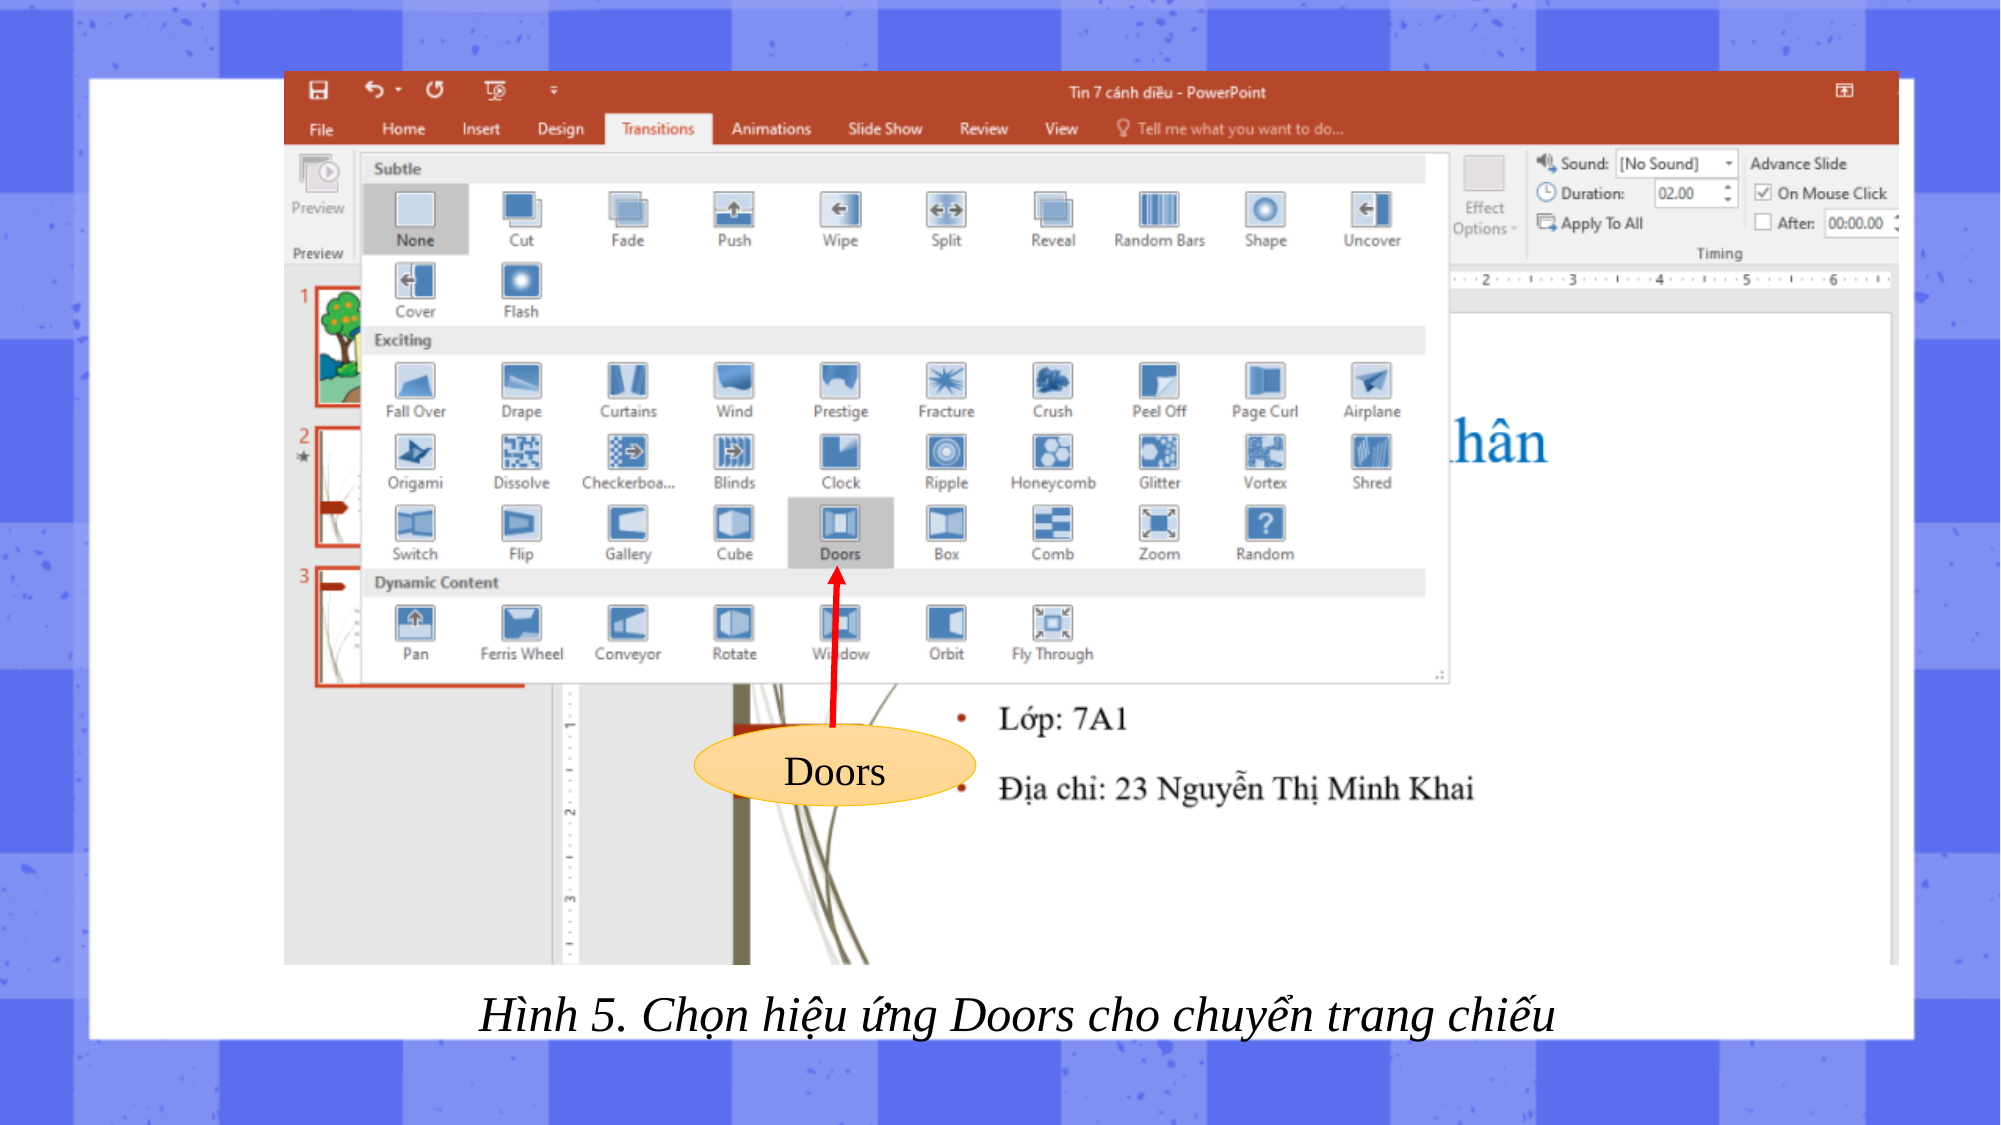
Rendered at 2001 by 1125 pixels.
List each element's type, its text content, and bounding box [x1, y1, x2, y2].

picture [0, 0, 2001, 1125]
text_box Hình 5. Chọn hiệu ứng Doors cho chuyển trang chiếu [464, 965, 1572, 1049]
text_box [832, 565, 838, 728]
